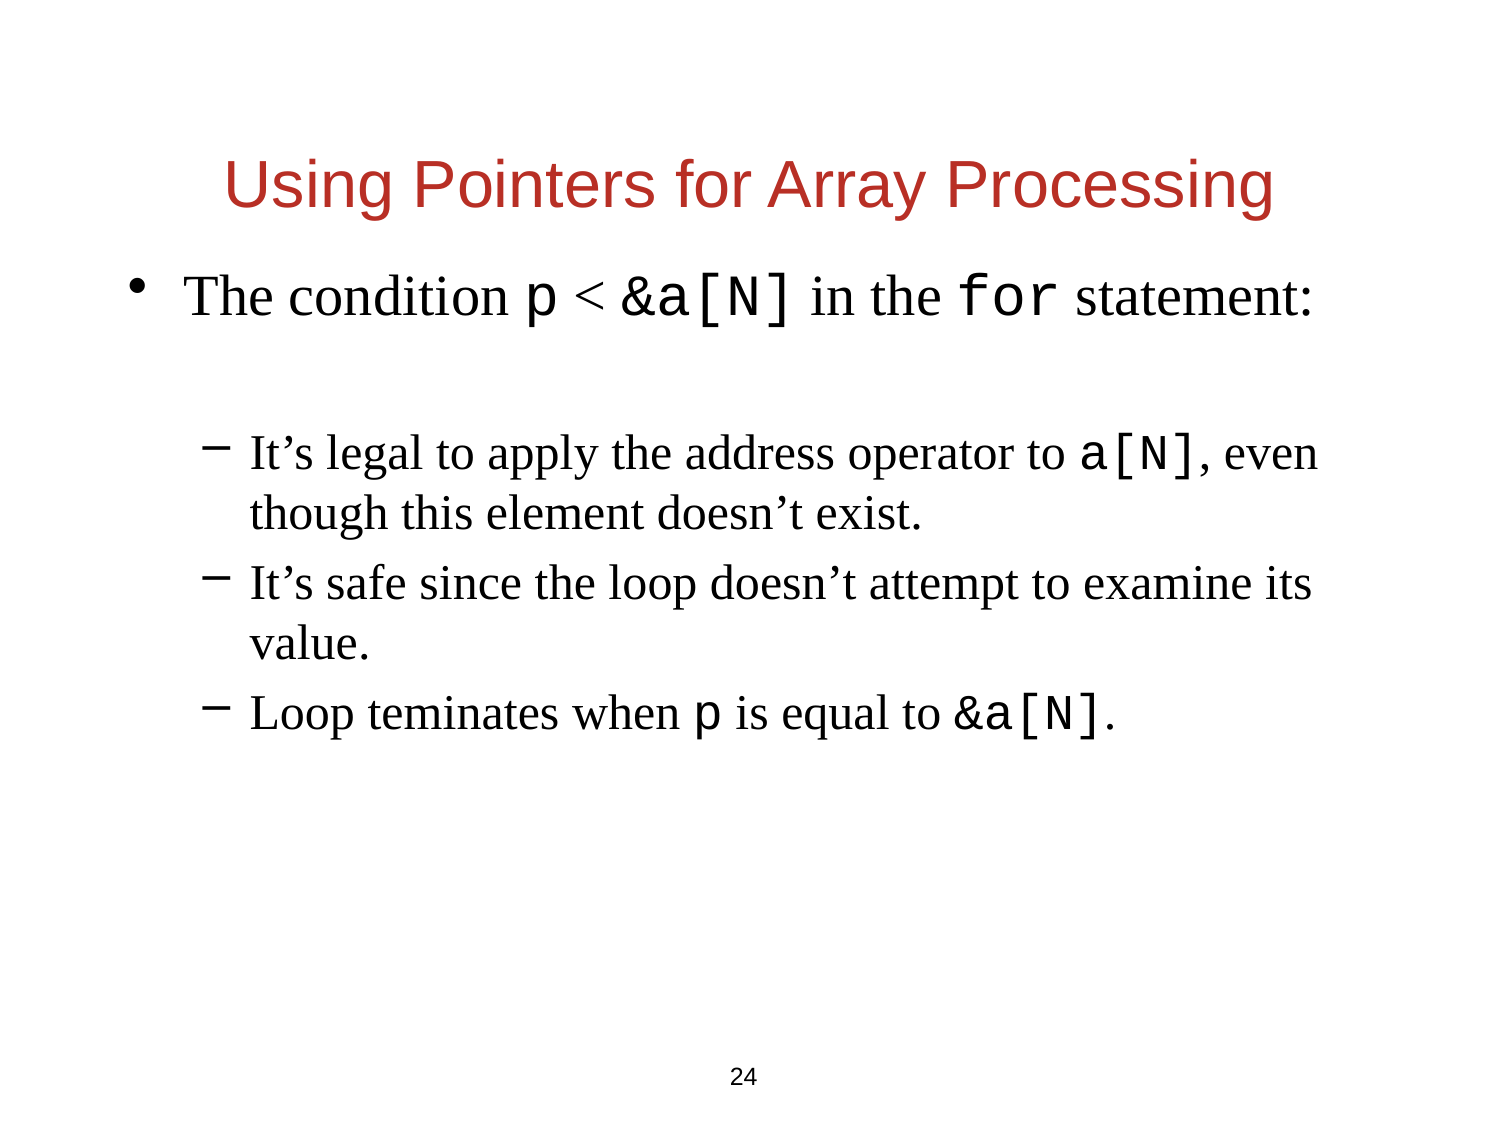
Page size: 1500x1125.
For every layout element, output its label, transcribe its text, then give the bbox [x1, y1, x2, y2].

title Using Pointers for Array Processing [112, 125, 1388, 238]
slide_number 24 [687, 1049, 801, 1101]
list The condition p < &a[N] in the for statement: It’s legal to apply the address operator to a[N], even though this element doesn’t exist. It’s safe since the loop doesn’t attempt to examine its value. Loop teminates when p is equal to &a[N]. [112, 249, 1388, 1038]
